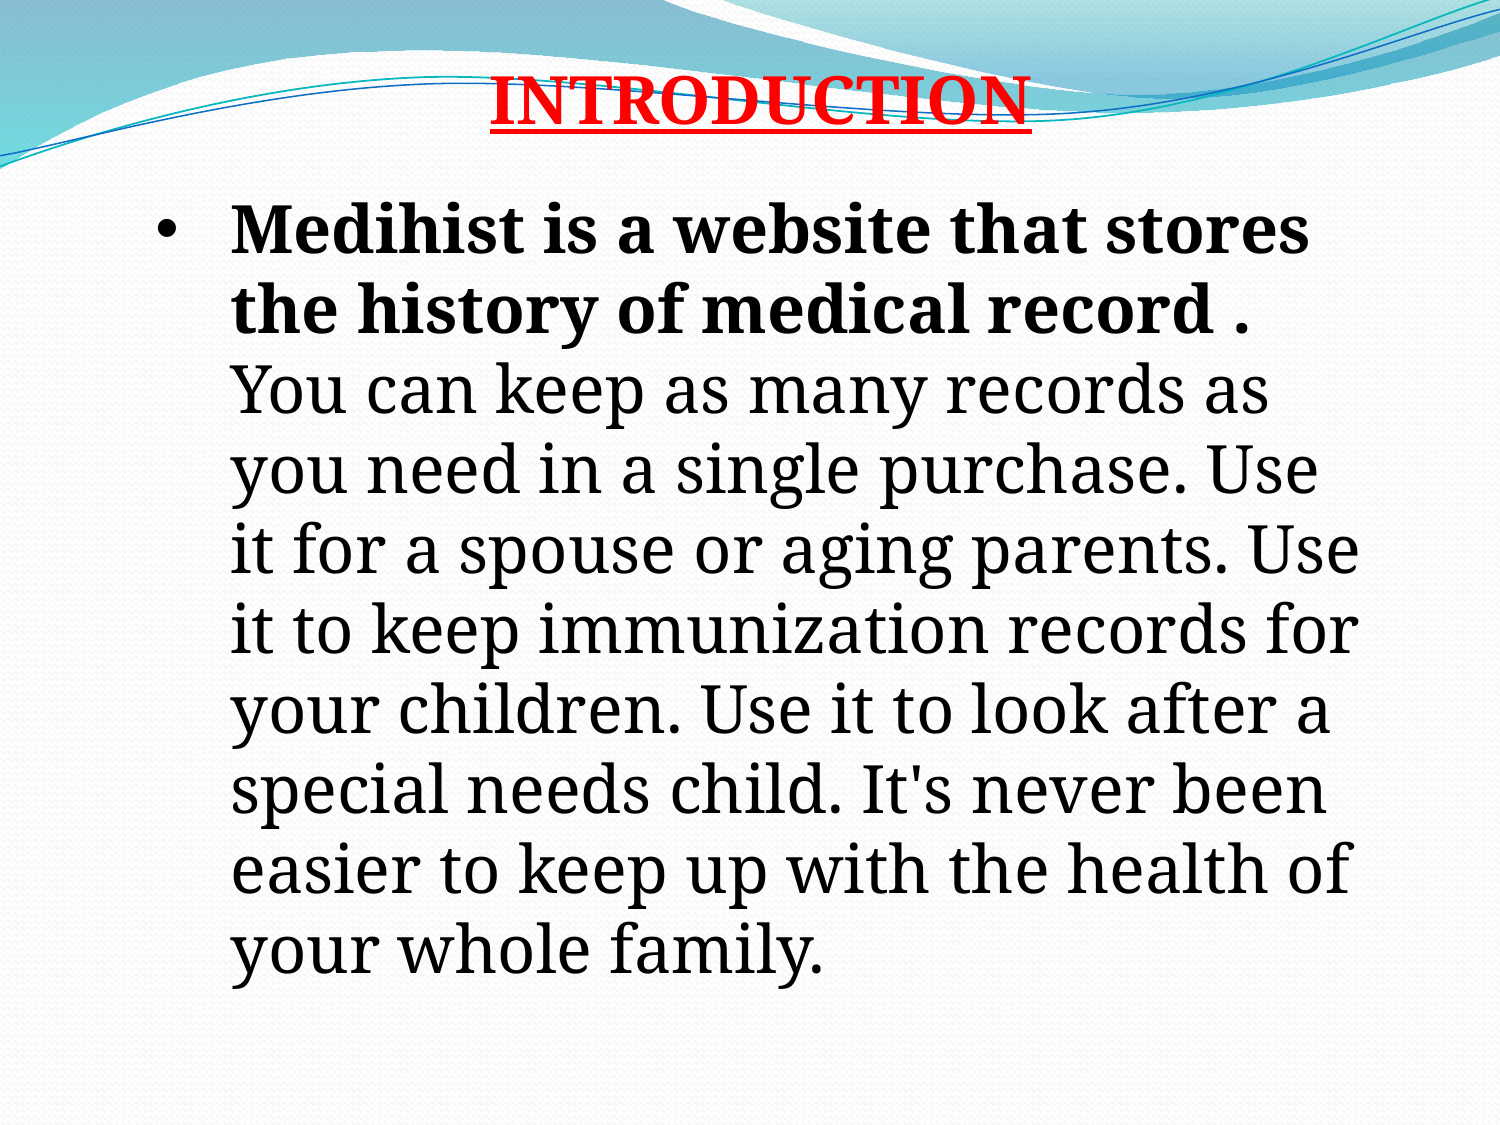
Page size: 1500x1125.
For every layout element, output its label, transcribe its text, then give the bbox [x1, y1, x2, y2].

text_box INTRODUCTION Medihist is a website that stores the history of medical record . You can keep as many records as you need in a single purchase. Use it for a spouse or aging parents. Use it to keep immunization records for your children. Use it to look after a special needs child. It's never been easier to keep up with the health of your whole family. [140, 0, 1382, 1125]
